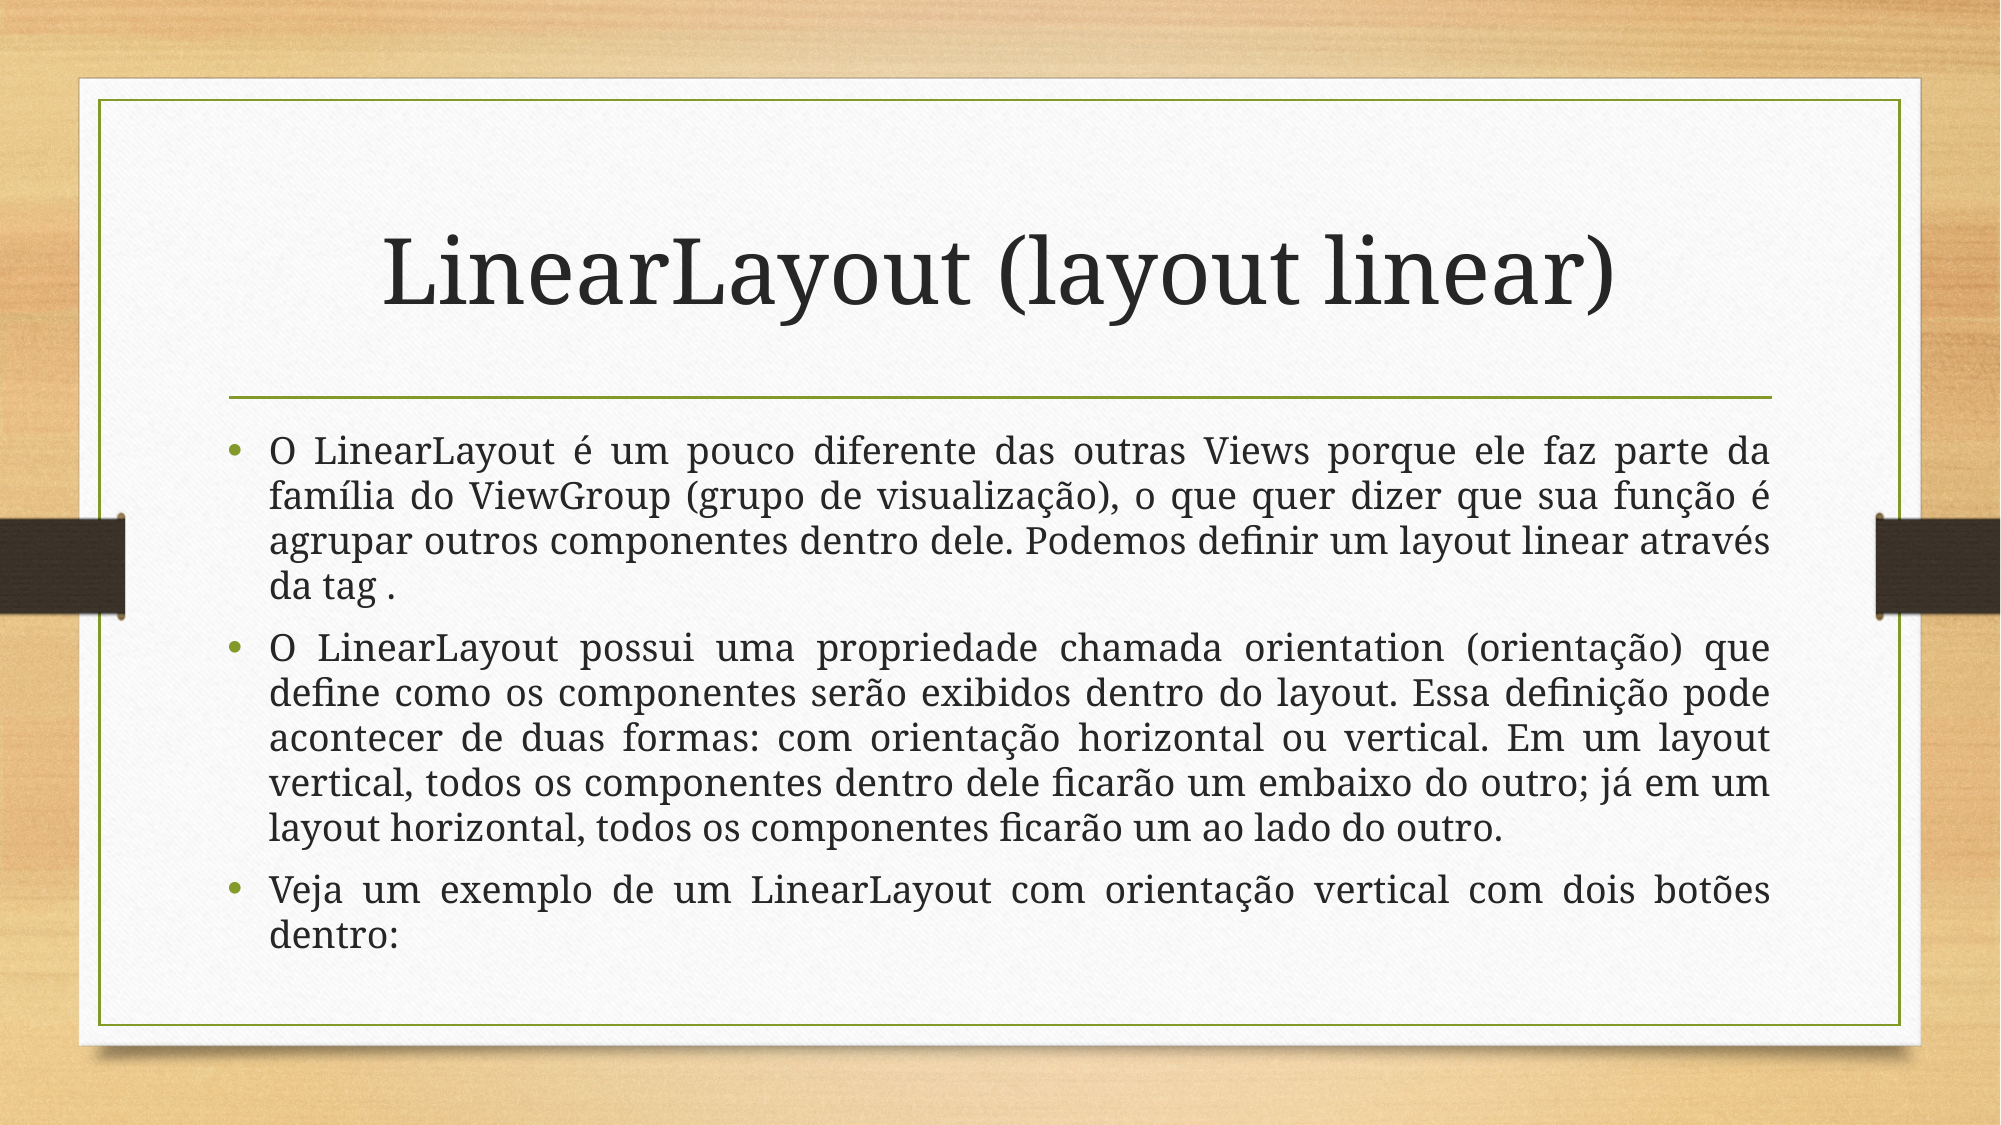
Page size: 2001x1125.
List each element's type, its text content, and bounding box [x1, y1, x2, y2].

title LinearLayout (layout linear) [212, 161, 1788, 375]
picture [0, 0, 2001, 1125]
list O LinearLayout é um pouco diferente das outras Views porque ele faz parte da família do ViewGroup (grupo de visualização), o que quer dizer que sua função é agrupar outros componentes dentro dele. Podemos definir um layout linear através da tag . O LinearLayout possui uma propriedade chamada orientation (orientação) que define como os componentes serão exibidos dentro do layout. Essa definição pode acontecer de duas formas: com orientação horizontal ou vertical. Em um layout vertical, todos os componentes dentro dele ficarão um embaixo do outro; já em um layout horizontal, todos os componentes ficarão um ao lado do outro. Veja um exemplo de um LinearLayout com orientação vertical com dois botões dentro: [212, 419, 1788, 964]
